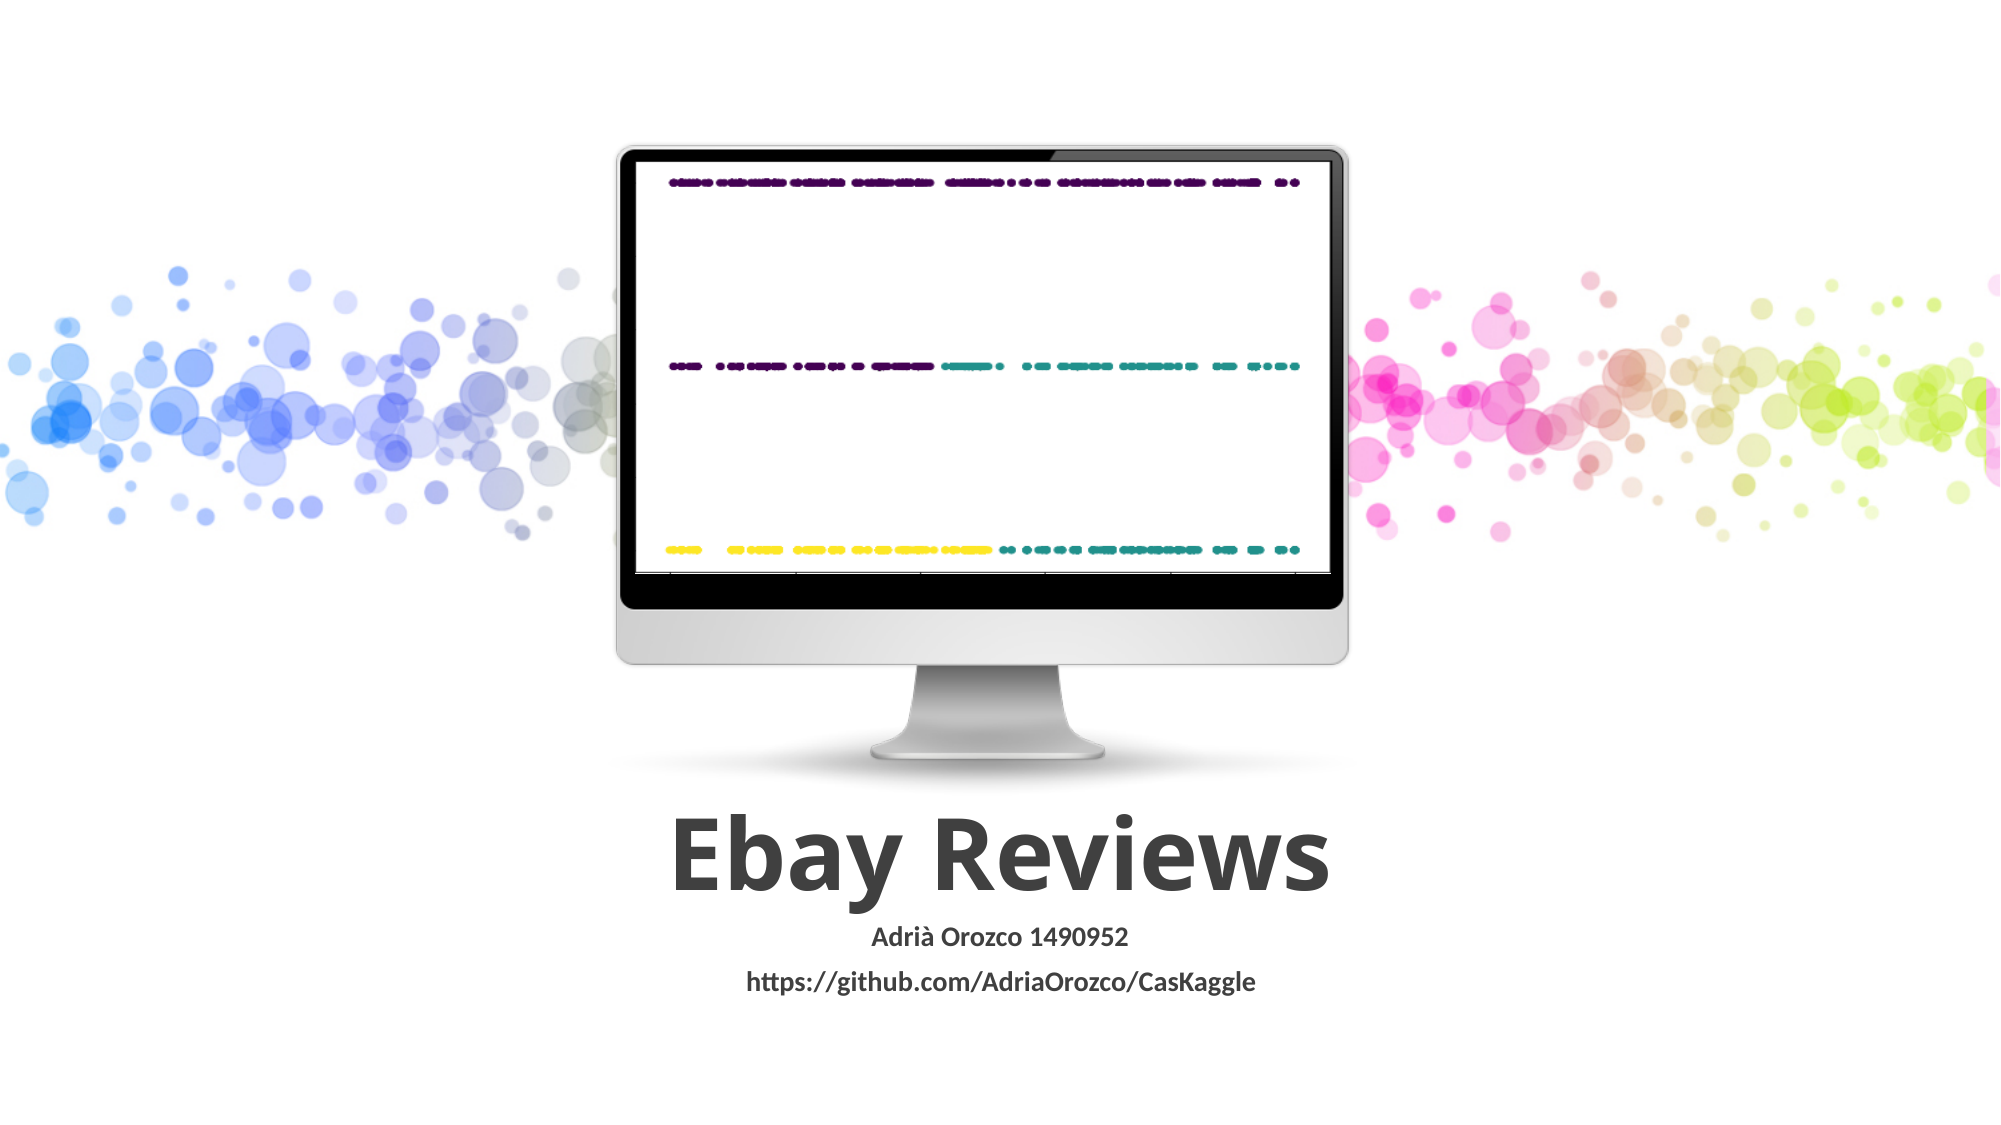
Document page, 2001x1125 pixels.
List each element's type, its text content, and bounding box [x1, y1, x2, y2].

title Ebay Reviews [0, 798, 2000, 917]
list https://github.com/AdriaOrozco/CasKaggle [0, 959, 2000, 1005]
picture [0, 0, 2001, 1125]
text_box Adrià Orozco 1490952 [0, 914, 1999, 960]
